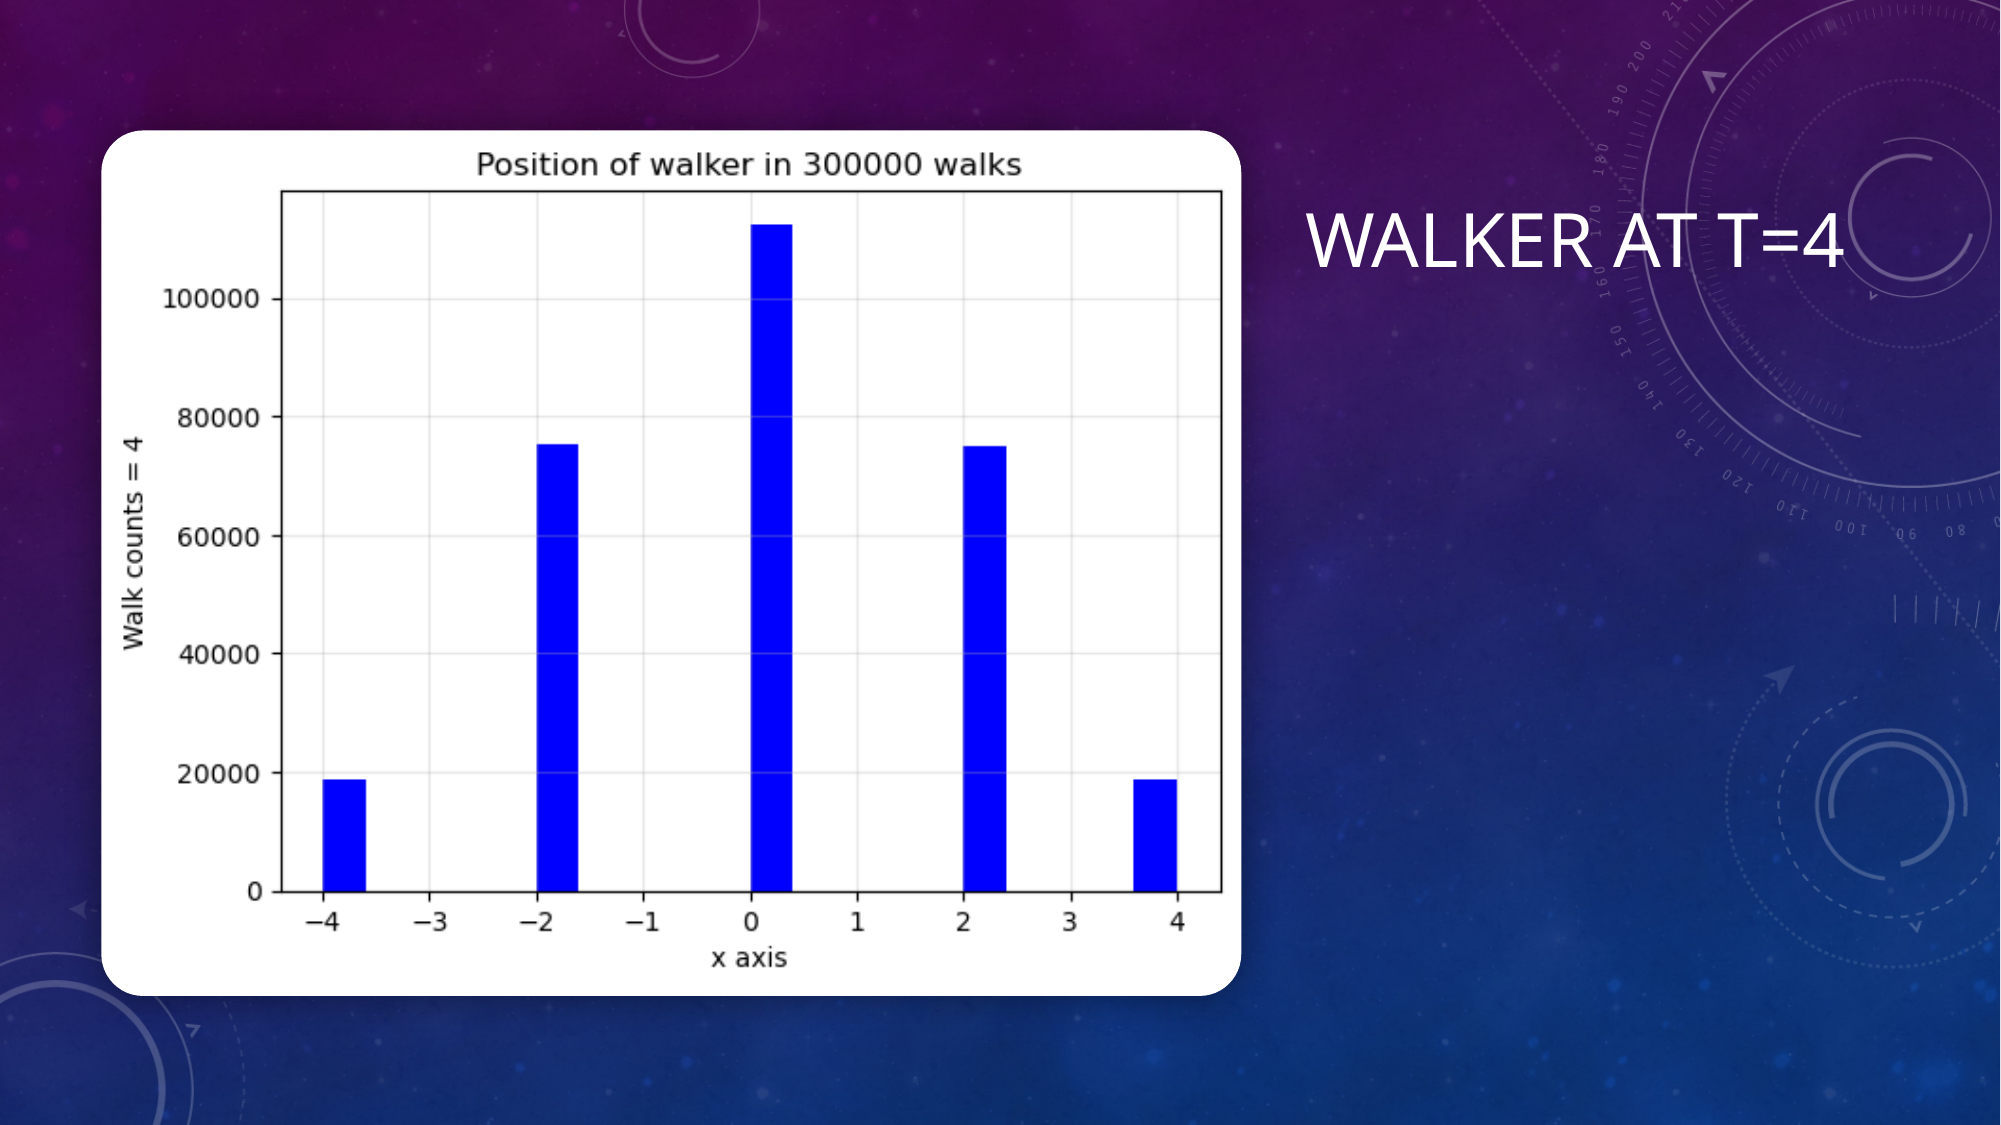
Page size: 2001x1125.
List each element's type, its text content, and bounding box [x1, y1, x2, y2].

picture [0, 0, 2001, 1125]
title Walker at t=4 [1290, 105, 1899, 370]
